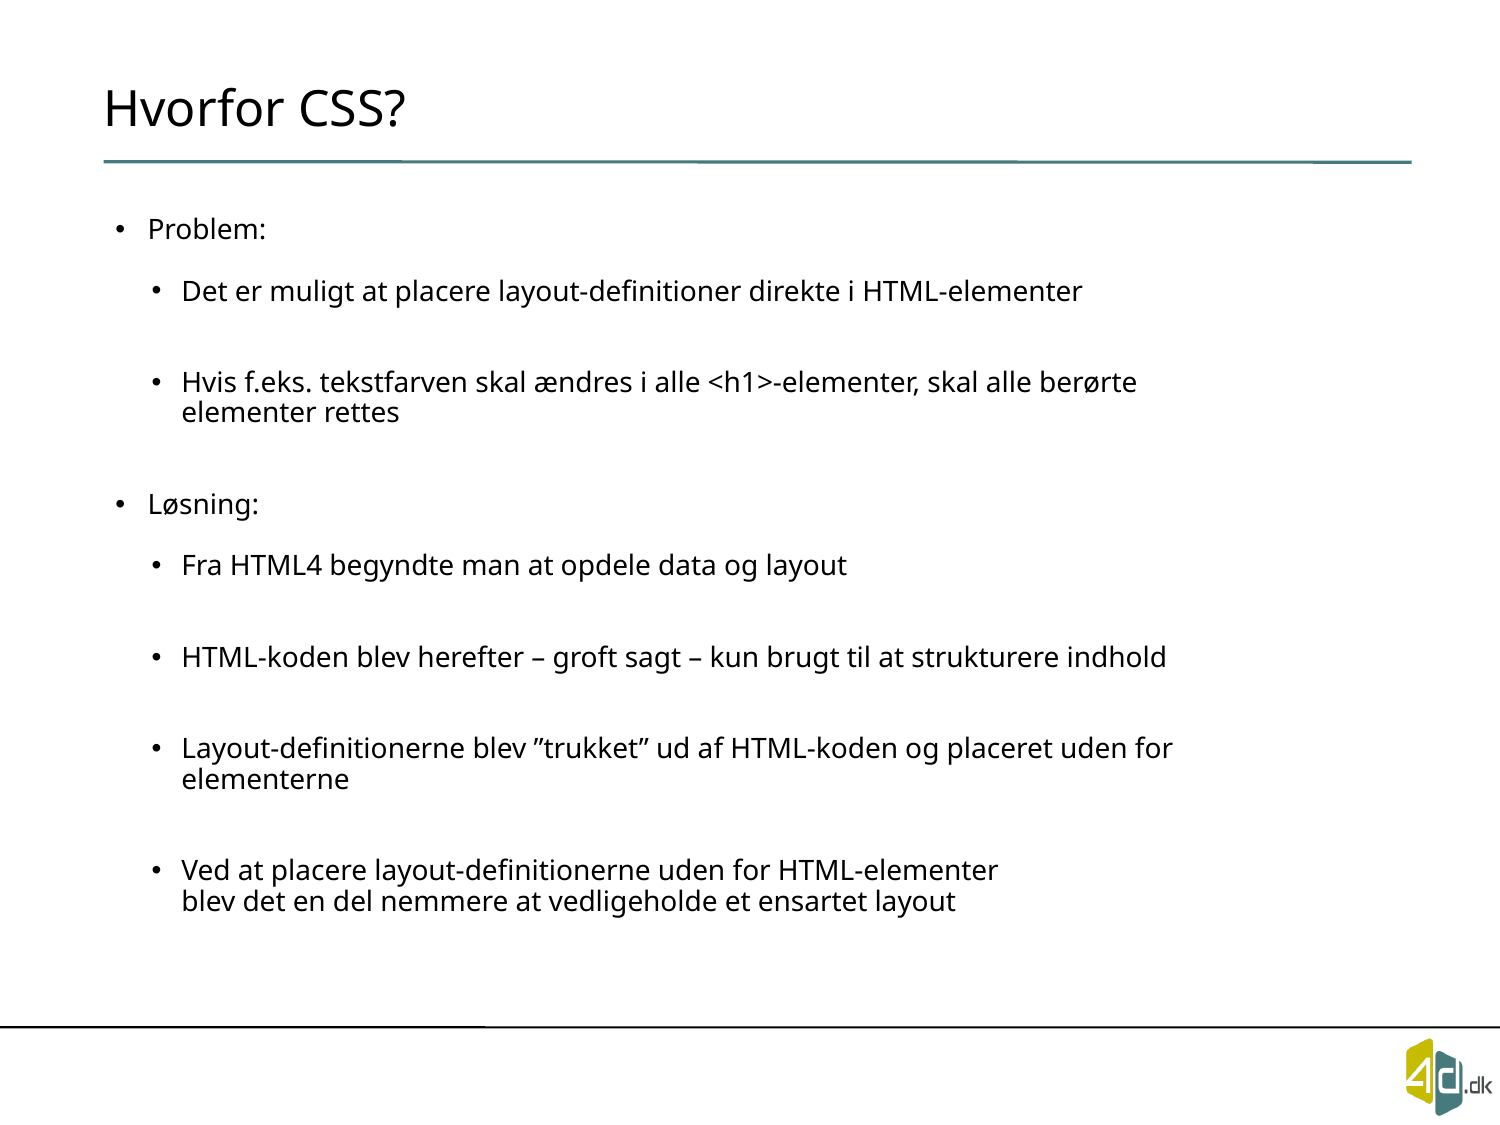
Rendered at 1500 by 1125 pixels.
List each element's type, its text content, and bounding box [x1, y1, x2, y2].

list Problem: Det er muligt at placere layout-definitioner direkte i HTML-elementer Hvis f.eks. tekstfarven skal ændres i alle <h1>-elementer, skal alle berørte elementer rettes Løsning: Fra HTML4 begyndte man at opdele data og layout HTML-koden blev herefter – groft sagt – kun brugt til at strukturere indhold Layout-definitionerne blev ”trukket” ud af HTML-koden og placeret uden for elementerne Ved at placere layout-definitionerne uden for HTML-elementer blev det en del nemmere at vedligeholde et ensartet layout [100, 208, 1289, 988]
picture [1399, 1033, 1497, 1122]
title Hvorfor CSS? [88, 59, 1412, 162]
